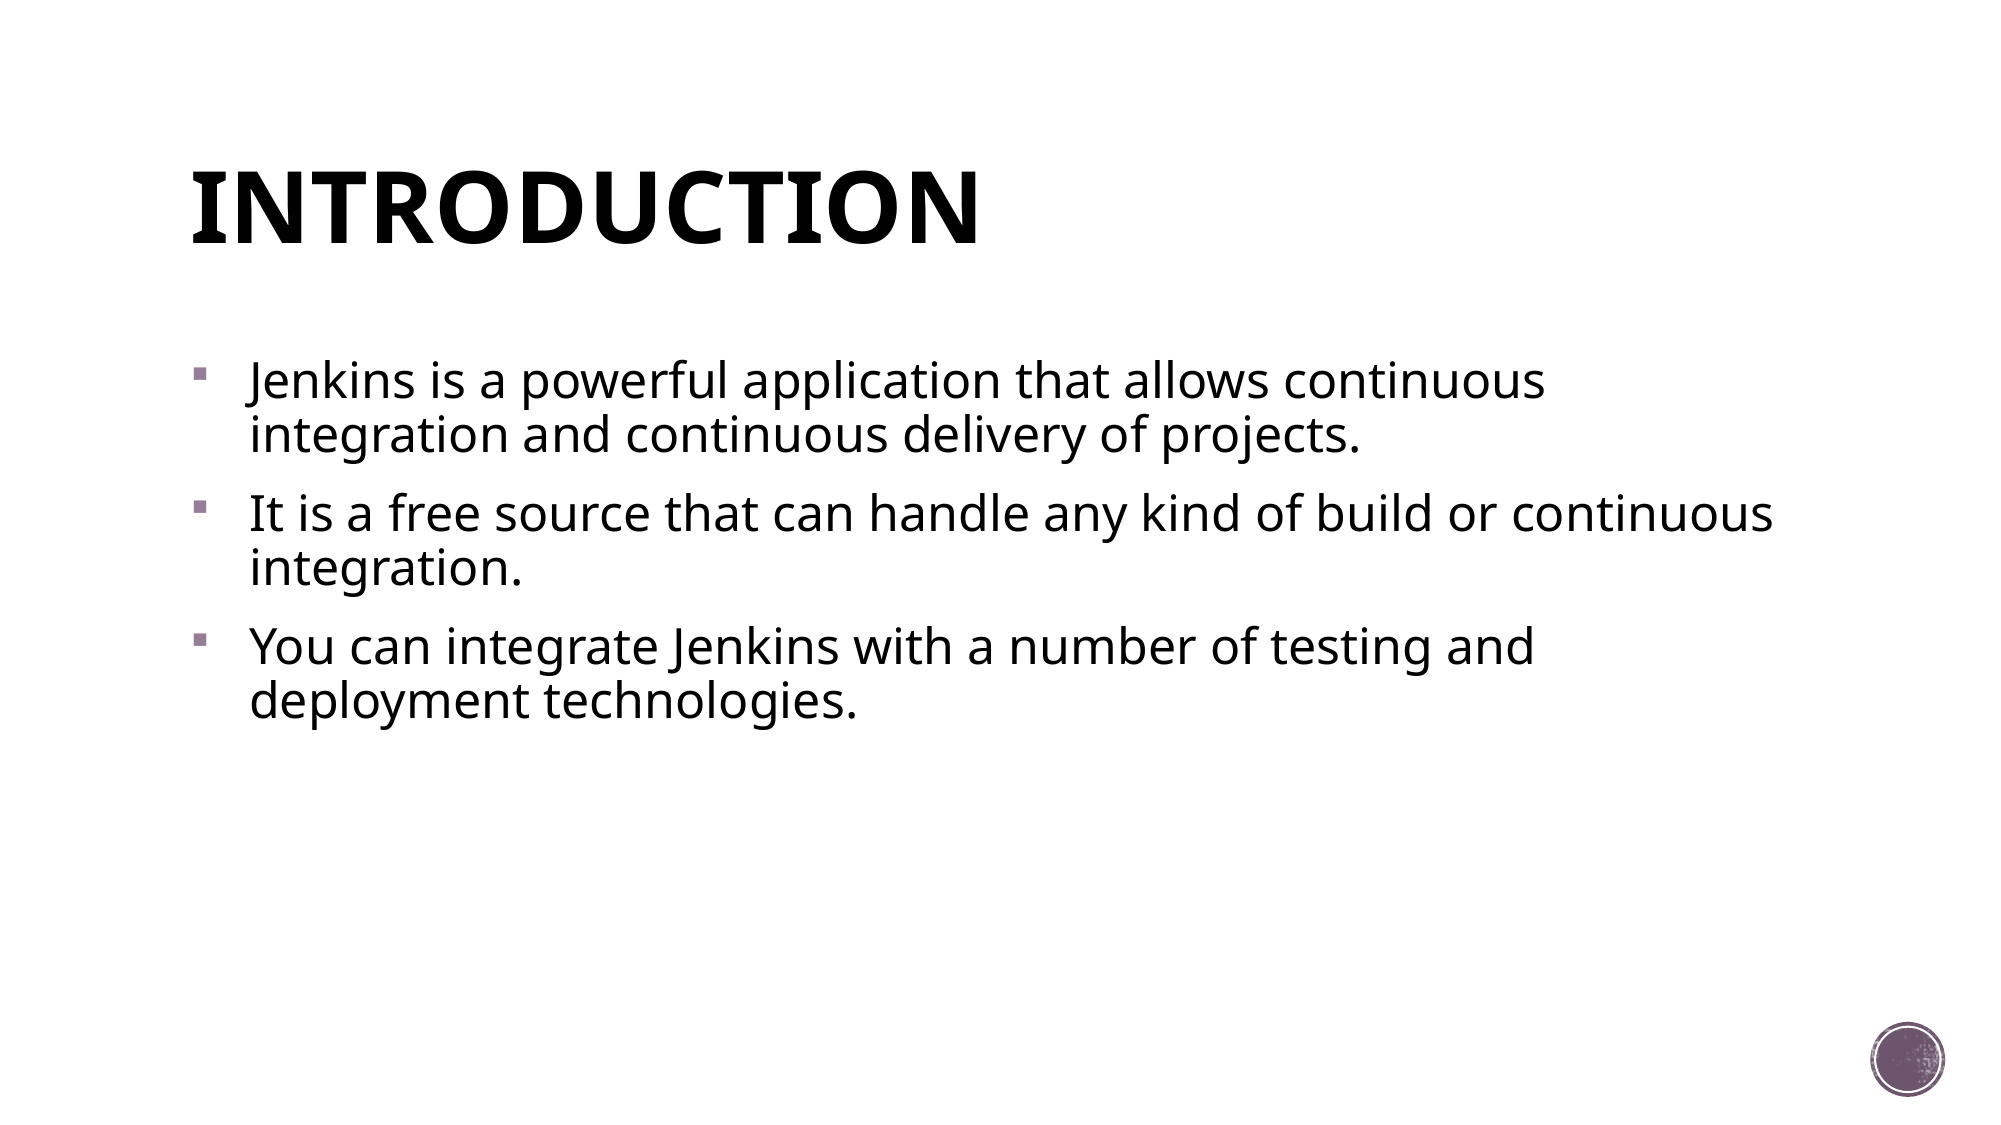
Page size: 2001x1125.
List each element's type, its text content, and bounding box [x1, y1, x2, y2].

list Jenkins is a powerful application that allows continuous integration and continuous delivery of projects. It is a free source that can handle any kind of build or continuous integration. You can integrate Jenkins with a number of testing and deployment technologies. [175, 348, 1826, 1013]
title INTRODUCTION [175, 79, 1826, 344]
